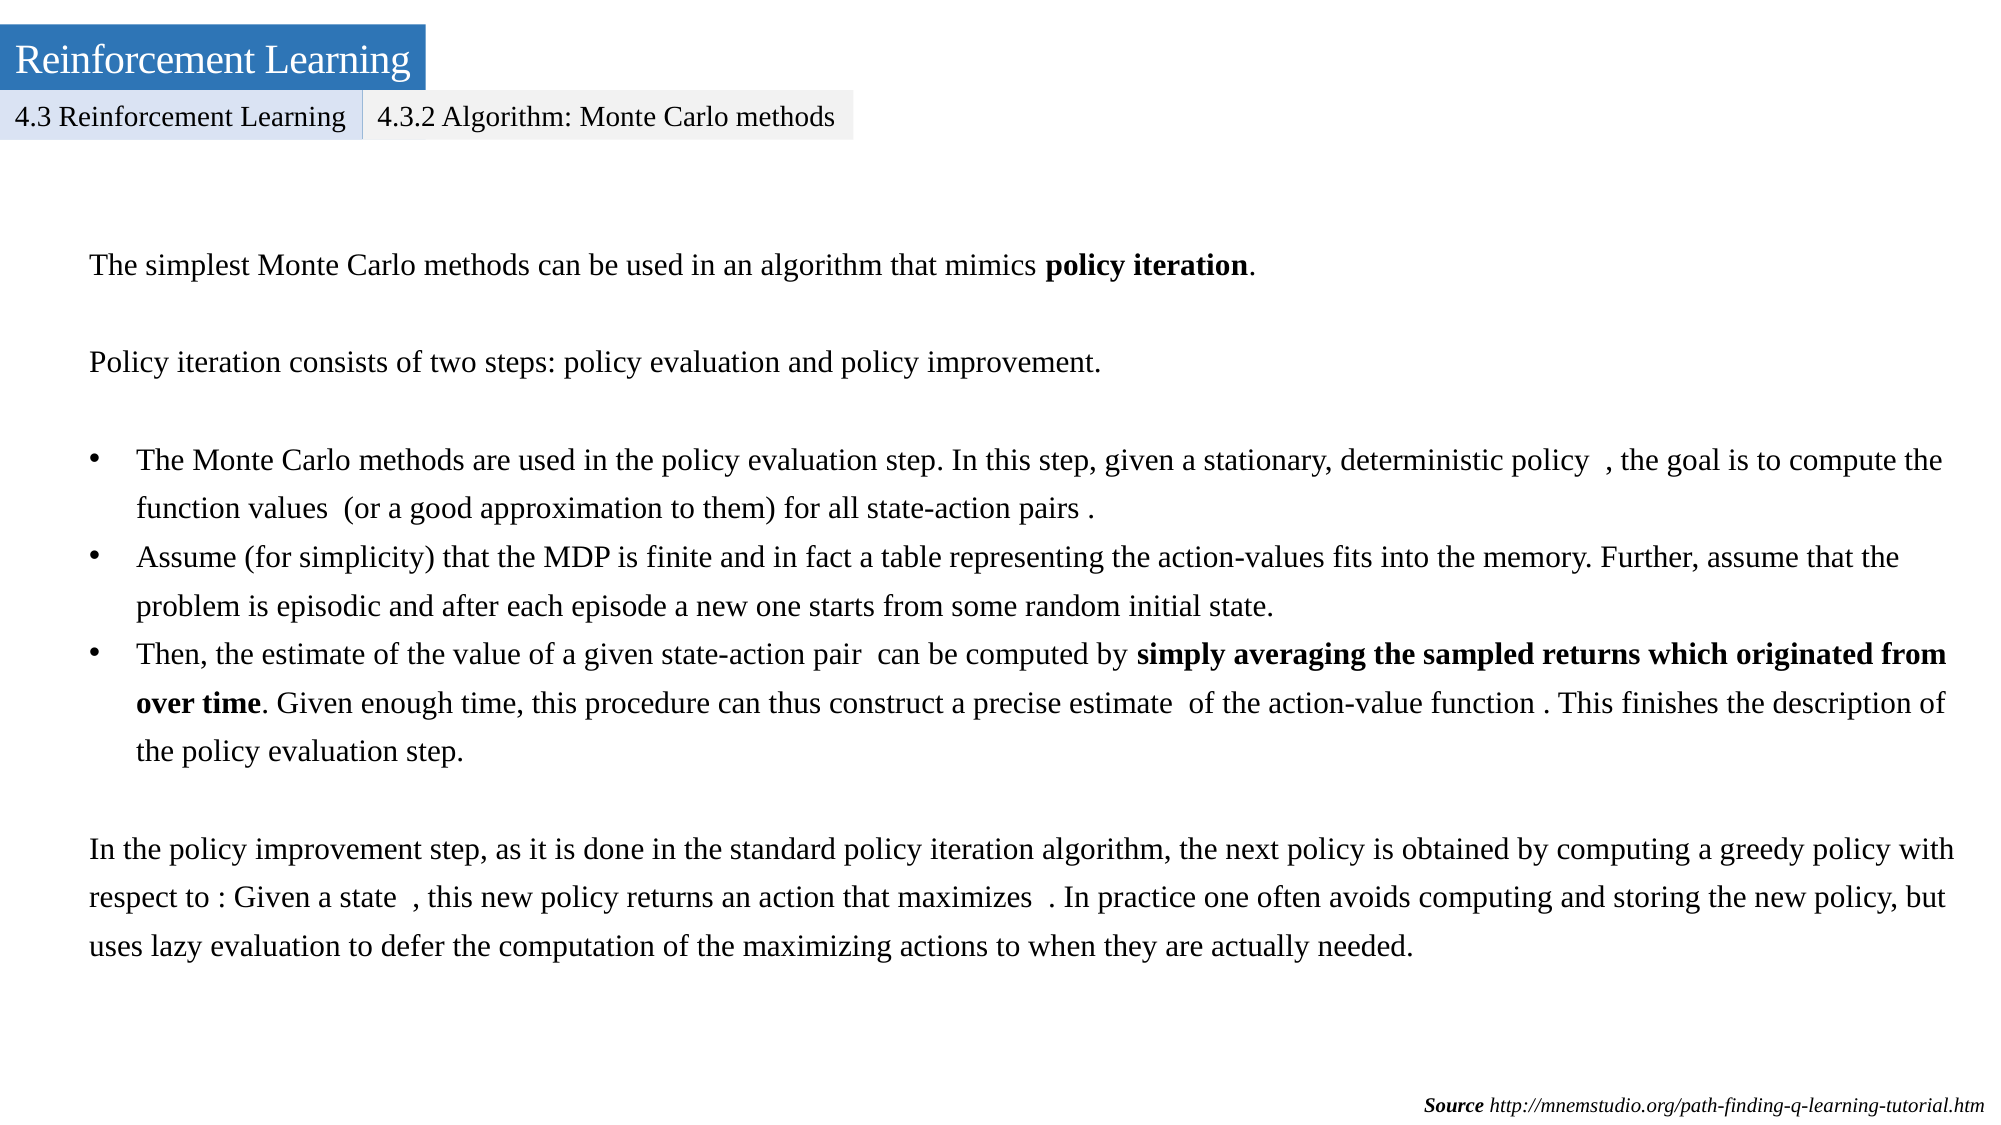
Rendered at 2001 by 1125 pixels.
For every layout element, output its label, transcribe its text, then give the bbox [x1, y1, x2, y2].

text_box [0, 24, 426, 141]
text_box 4.3.2 Algorithm: Monte Carlo methods [426, 90, 854, 140]
text_box Source http://mnemstudio.org/path-finding-q-learning-tutorial.htm [1405, 1077, 2000, 1125]
